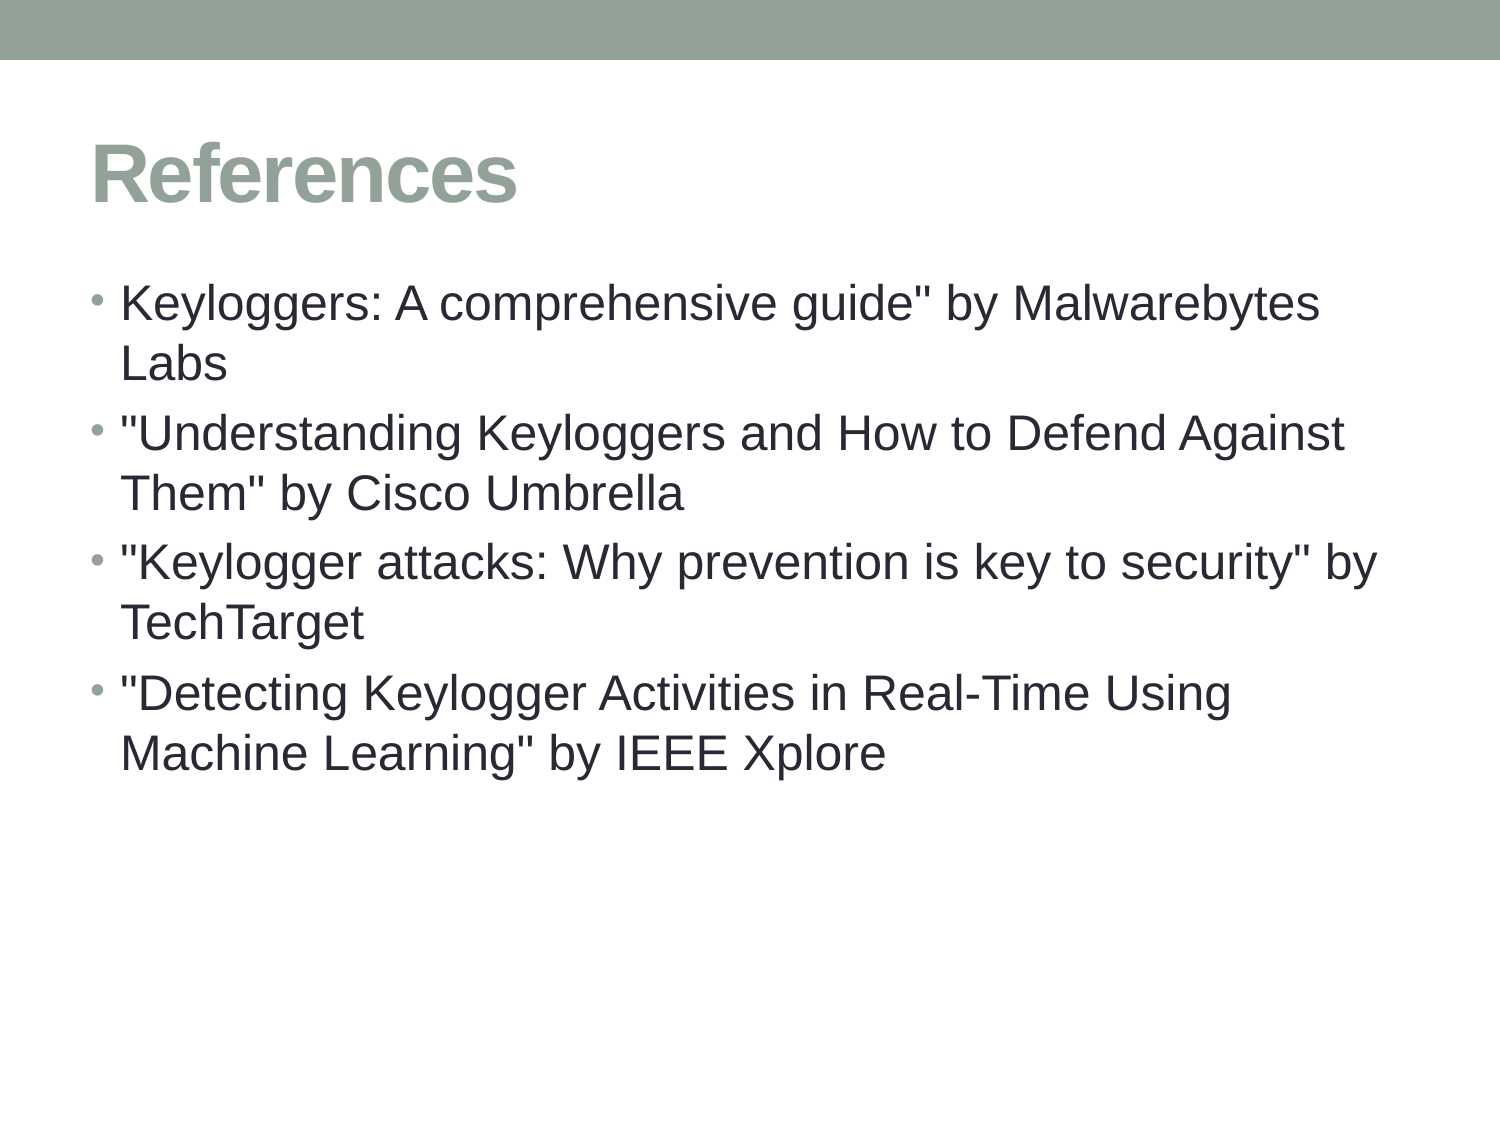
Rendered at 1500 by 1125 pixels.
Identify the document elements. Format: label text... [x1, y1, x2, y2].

title References [75, 87, 1425, 250]
list Keyloggers: A comprehensive guide" by Malwarebytes Labs "Understanding Keyloggers and How to Defend Against Them" by Cisco Umbrella "Keylogger attacks: Why prevention is key to security" by TechTarget "Detecting Keylogger Activities in Real-Time Using Machine Learning" by IEEE Xplore [75, 262, 1425, 1063]
